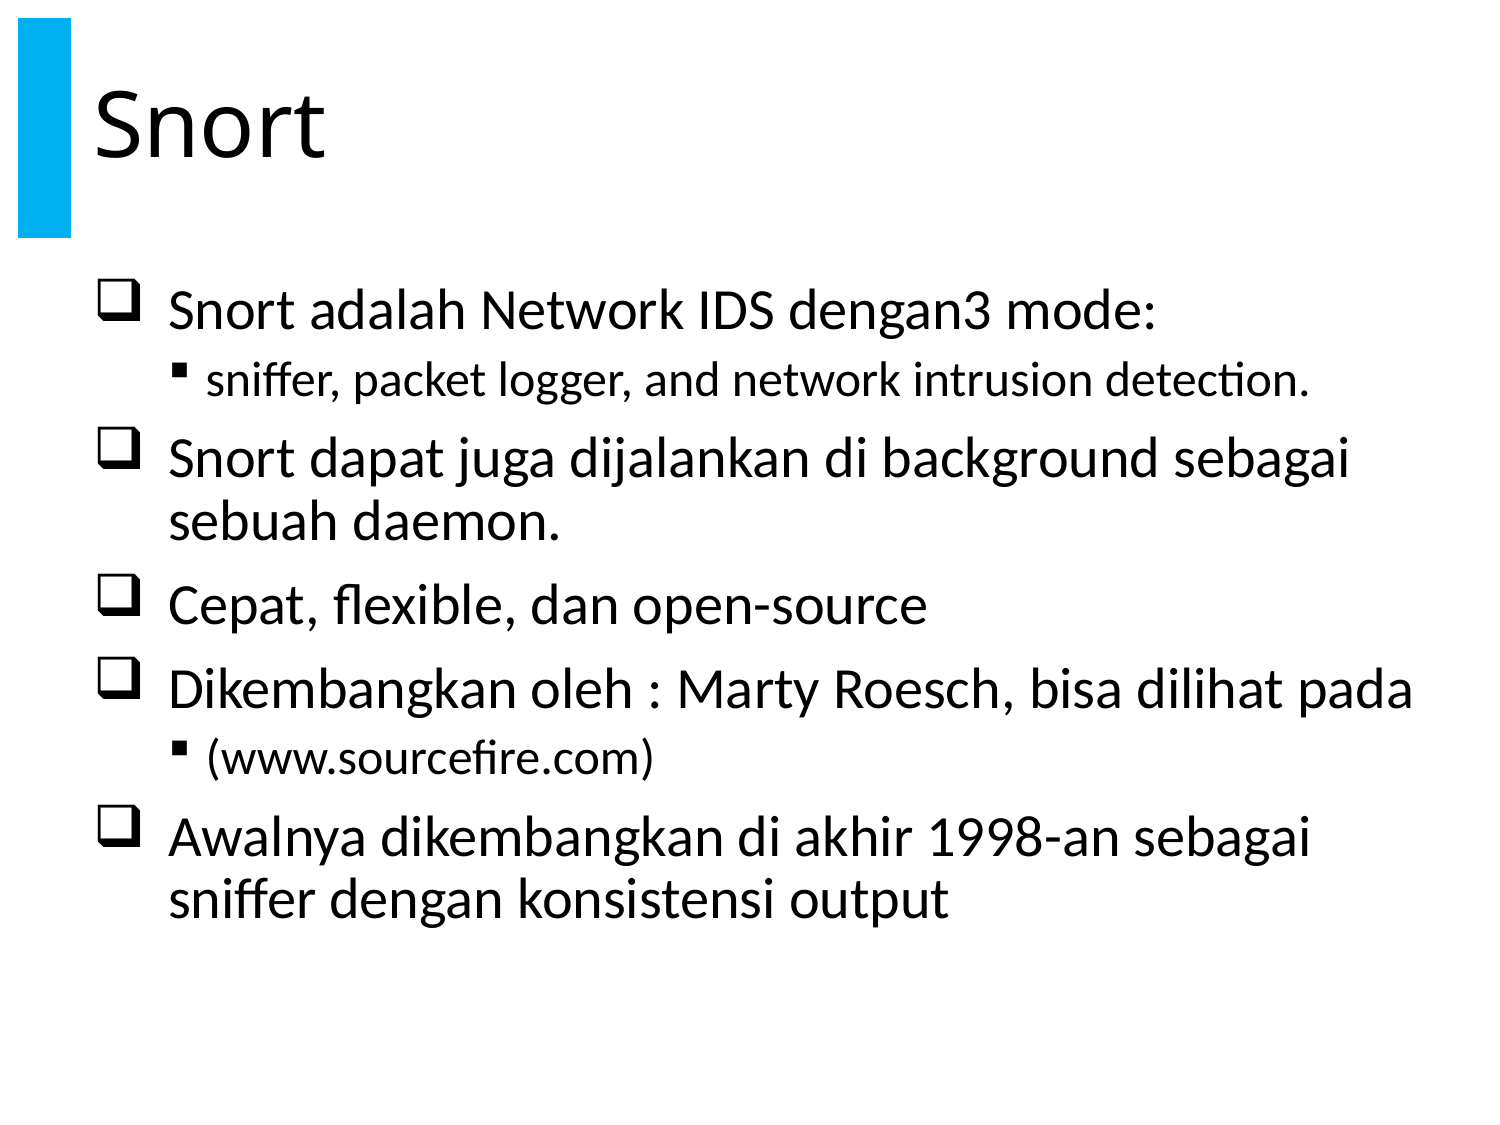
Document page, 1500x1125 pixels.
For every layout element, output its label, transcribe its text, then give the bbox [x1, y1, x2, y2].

list Snort adalah Network IDS dengan3 mode: sniffer, packet logger, and network intrusion detection. Snort dapat juga dijalankan di background sebagai sebuah daemon. Cepat, flexible, dan open-source Dikembangkan oleh : Marty Roesch, bisa dilihat pada (www.sourcefire.com) Awalnya dikembangkan di akhir 1998-an sebagai sniffer dengan konsistensi output [78, 272, 1443, 1070]
title Snort [78, 19, 1443, 237]
